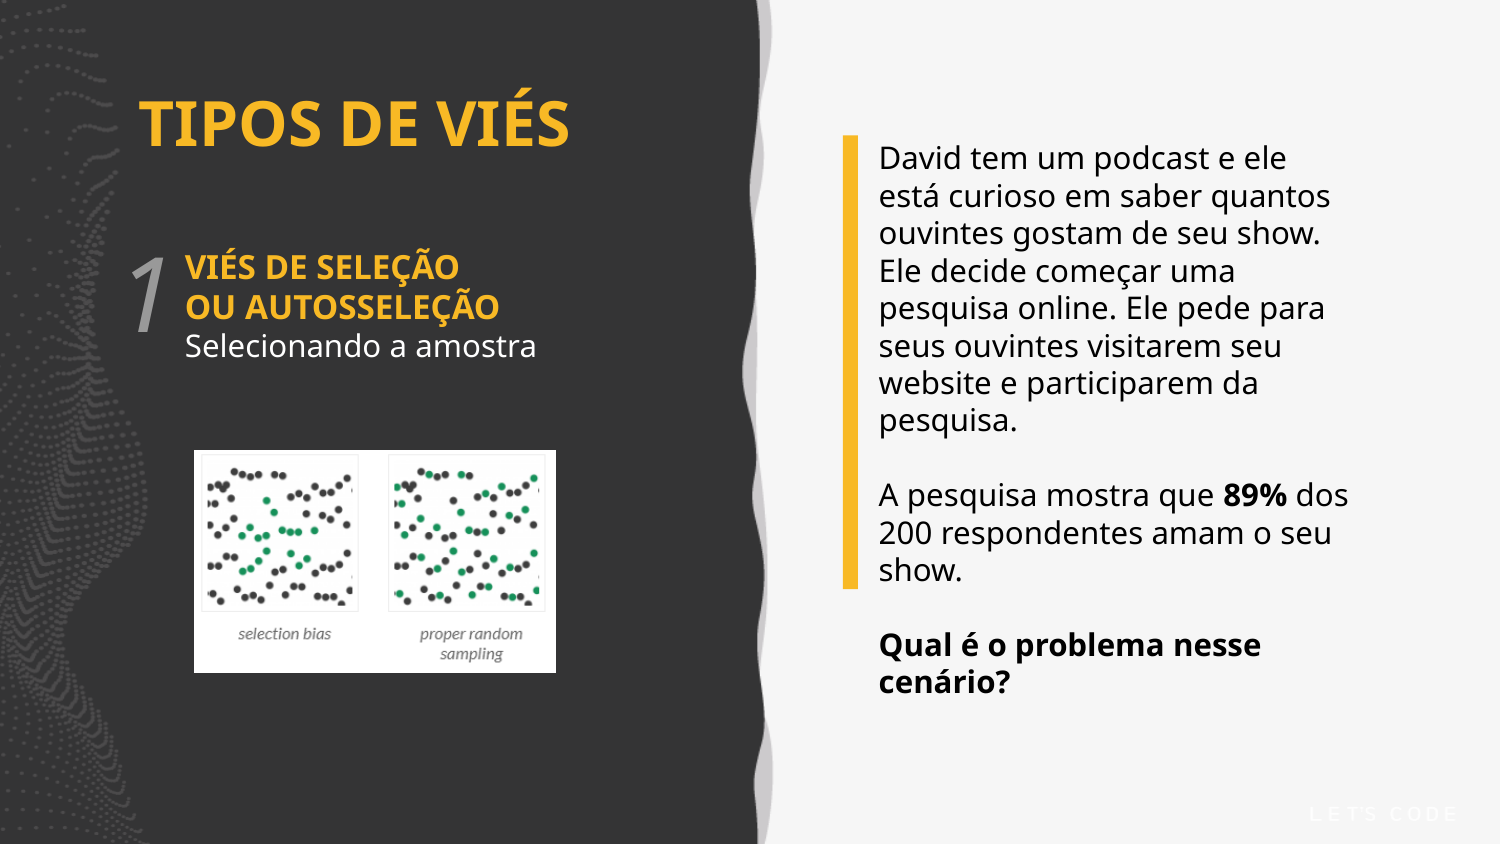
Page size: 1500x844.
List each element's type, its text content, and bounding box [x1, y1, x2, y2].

subtitle David tem um podcast e ele está curioso em saber quantos ouvintes gostam de seu show. Ele decide começar uma pesquisa online. Ele pede para seus ouvintes visitarem seu website e participarem da pesquisa. A pesquisa mostra que 89% dos 200 respondentes amam o seu show. Qual é o problema nesse cenário? [863, 123, 1371, 522]
subtitle VIÉS DE SELEÇÃO OU AUTOSSELEÇÃO Selecionando a amostra [169, 231, 646, 333]
text_box 1 [102, 212, 237, 352]
title TIPOS DE VIÉS [123, 83, 653, 160]
picture [0, 0, 1500, 844]
text_box [842, 135, 858, 590]
